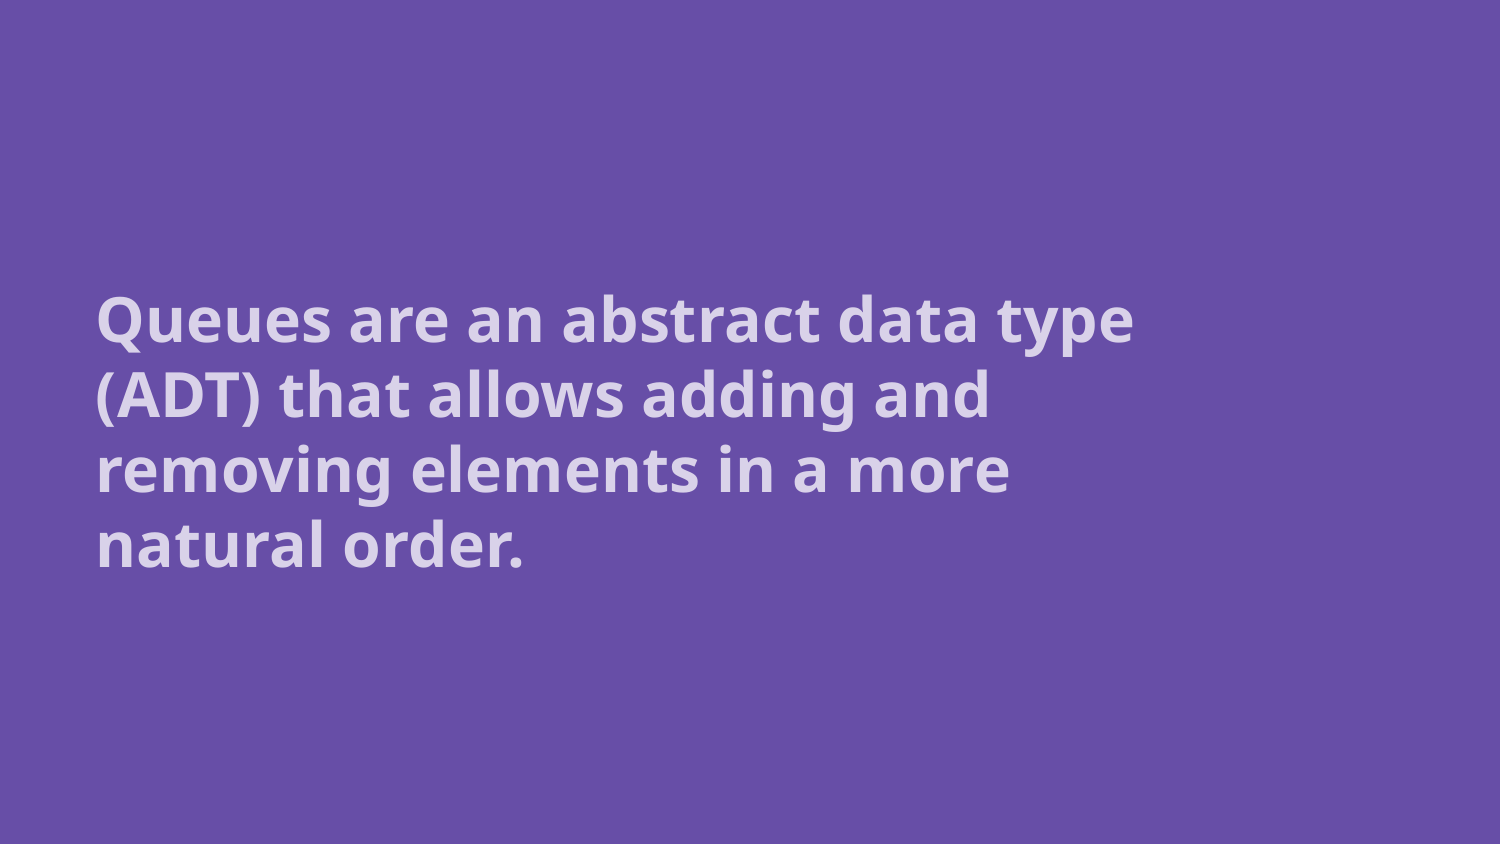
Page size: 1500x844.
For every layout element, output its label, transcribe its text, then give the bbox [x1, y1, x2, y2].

text_box Queues are an abstract data type (ADT) that allows adding and removing elements in a more natural order. [80, 265, 1267, 702]
